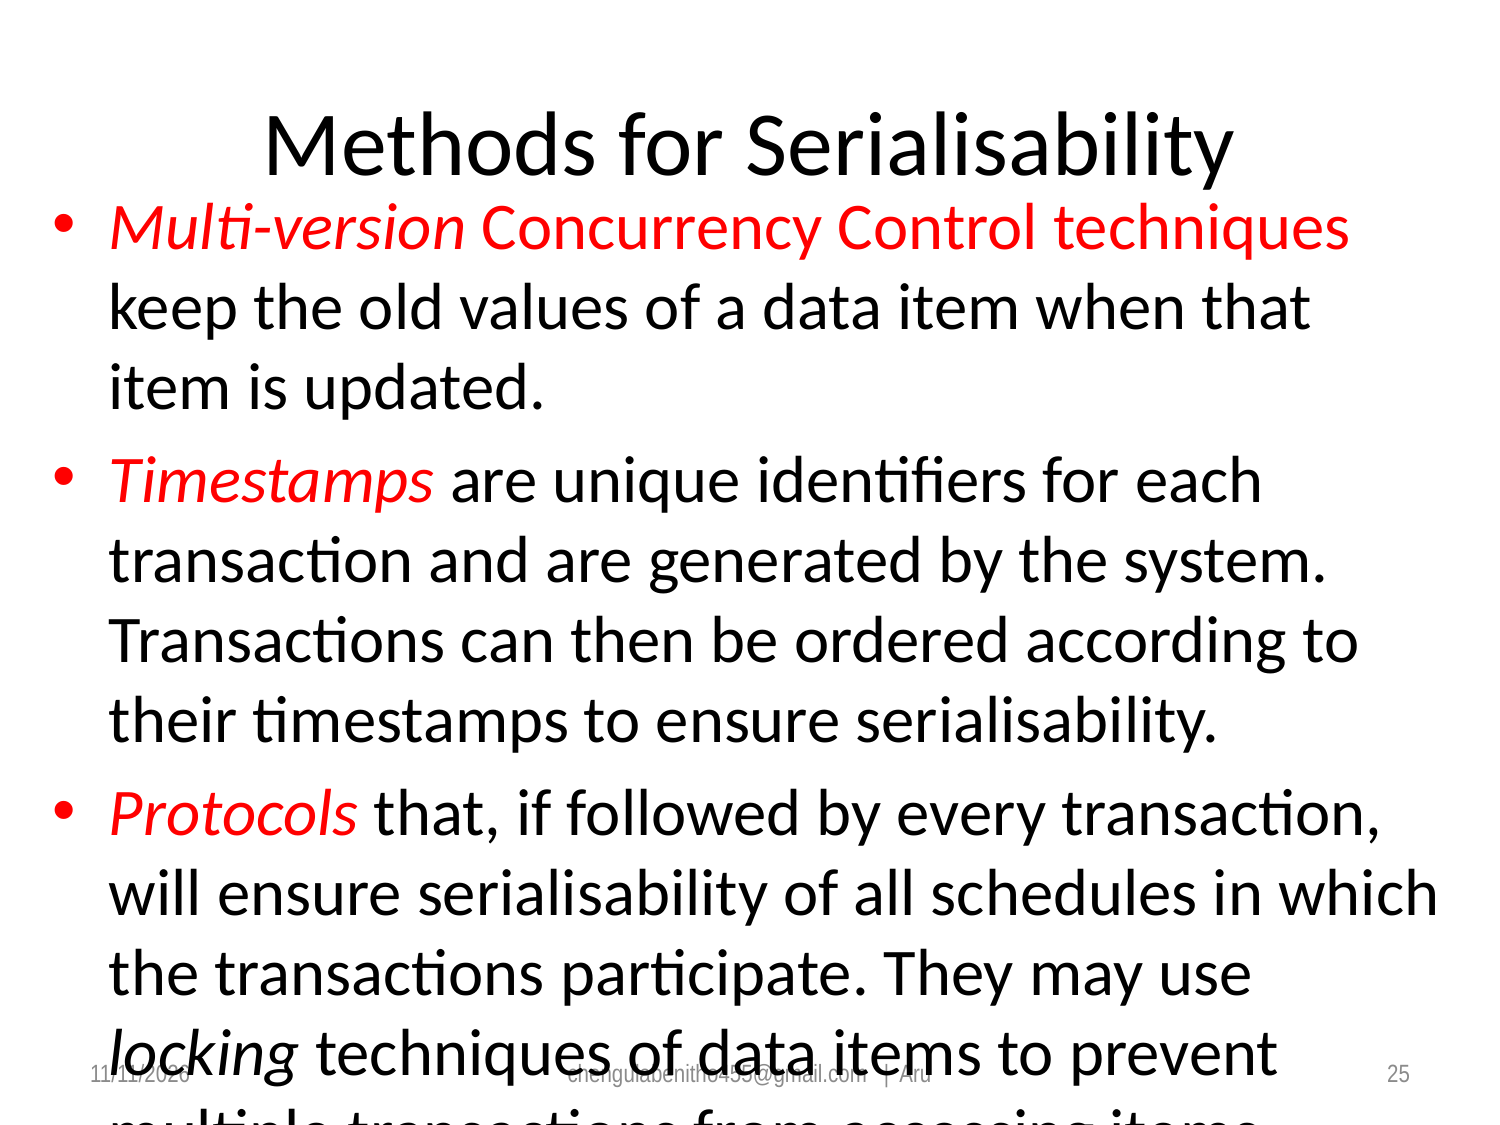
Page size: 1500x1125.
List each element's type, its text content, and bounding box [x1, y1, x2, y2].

list Multi-version Concurrency Control techniques keep the old values of a data item when that item is updated. Timestamps are unique identifiers for each transaction and are generated by the system. Transactions can then be ordered according to their timestamps to ensure serialisability. Protocols that, if followed by every transaction, will ensure serialisability of all schedules in which the transactions participate. They may use locking techniques of data items to prevent multiple transactions from accessing items concurrently. Pessimistic Concurrency Control Check before a database operation is executed by locking data items before they are read and written or checking timestamps [37, 174, 1463, 1063]
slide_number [75, 1042, 425, 1103]
footer chengulabenitho455@gmail.com | Aru [512, 1042, 988, 1103]
slide_number 25 [1074, 1042, 1425, 1103]
title Methods for Serialisability [75, 45, 1425, 174]
